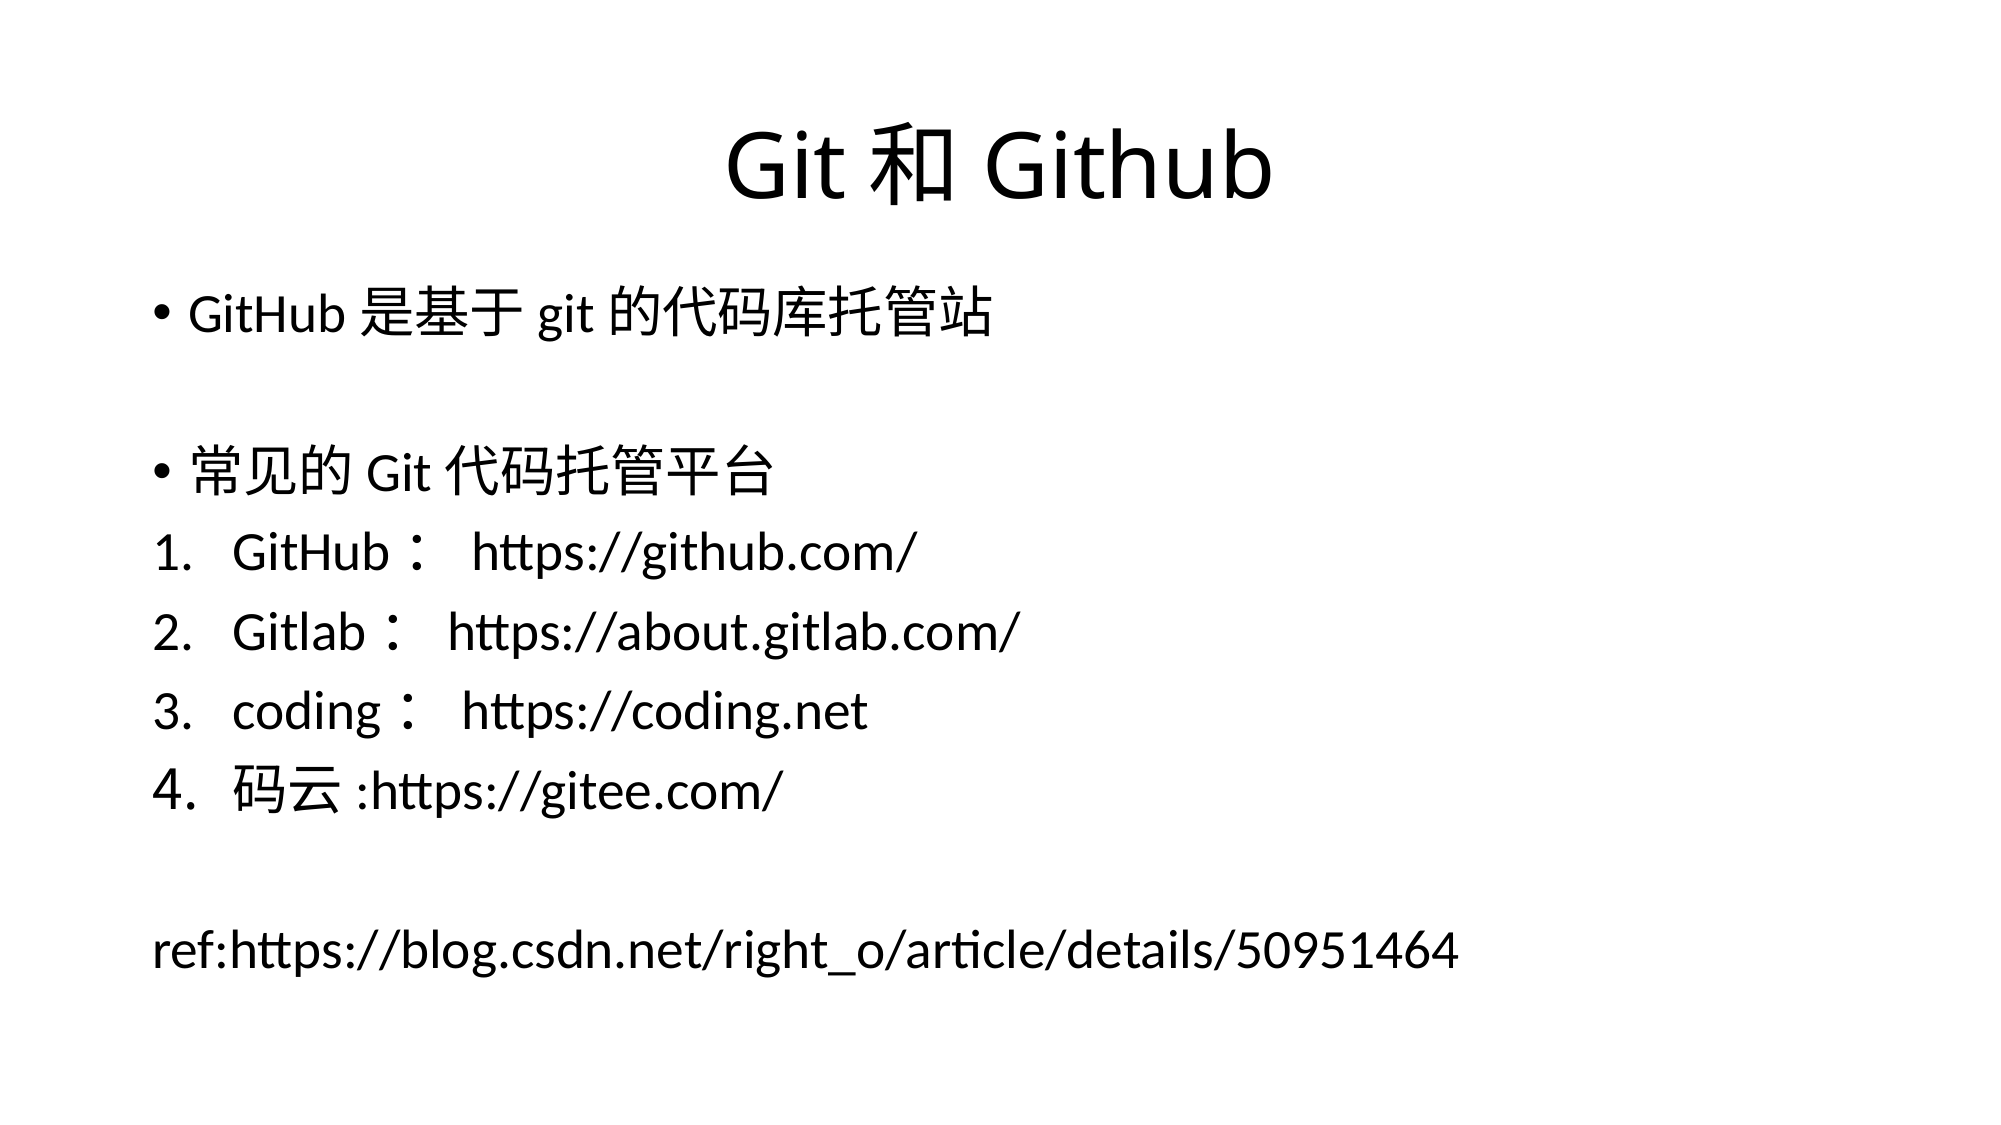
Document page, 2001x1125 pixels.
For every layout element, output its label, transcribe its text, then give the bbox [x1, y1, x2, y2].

title Git和Github [137, 59, 1863, 277]
list GitHub是基于git的代码库托管站 常见的Git代码托管平台 GitHub：https://github.com/ Gitlab：https://about.gitlab.com/ coding：https://coding.net 码云:https://gitee.com/ ref:https://blog.csdn.net/right_o/article/details/50951464 [137, 277, 1863, 992]
